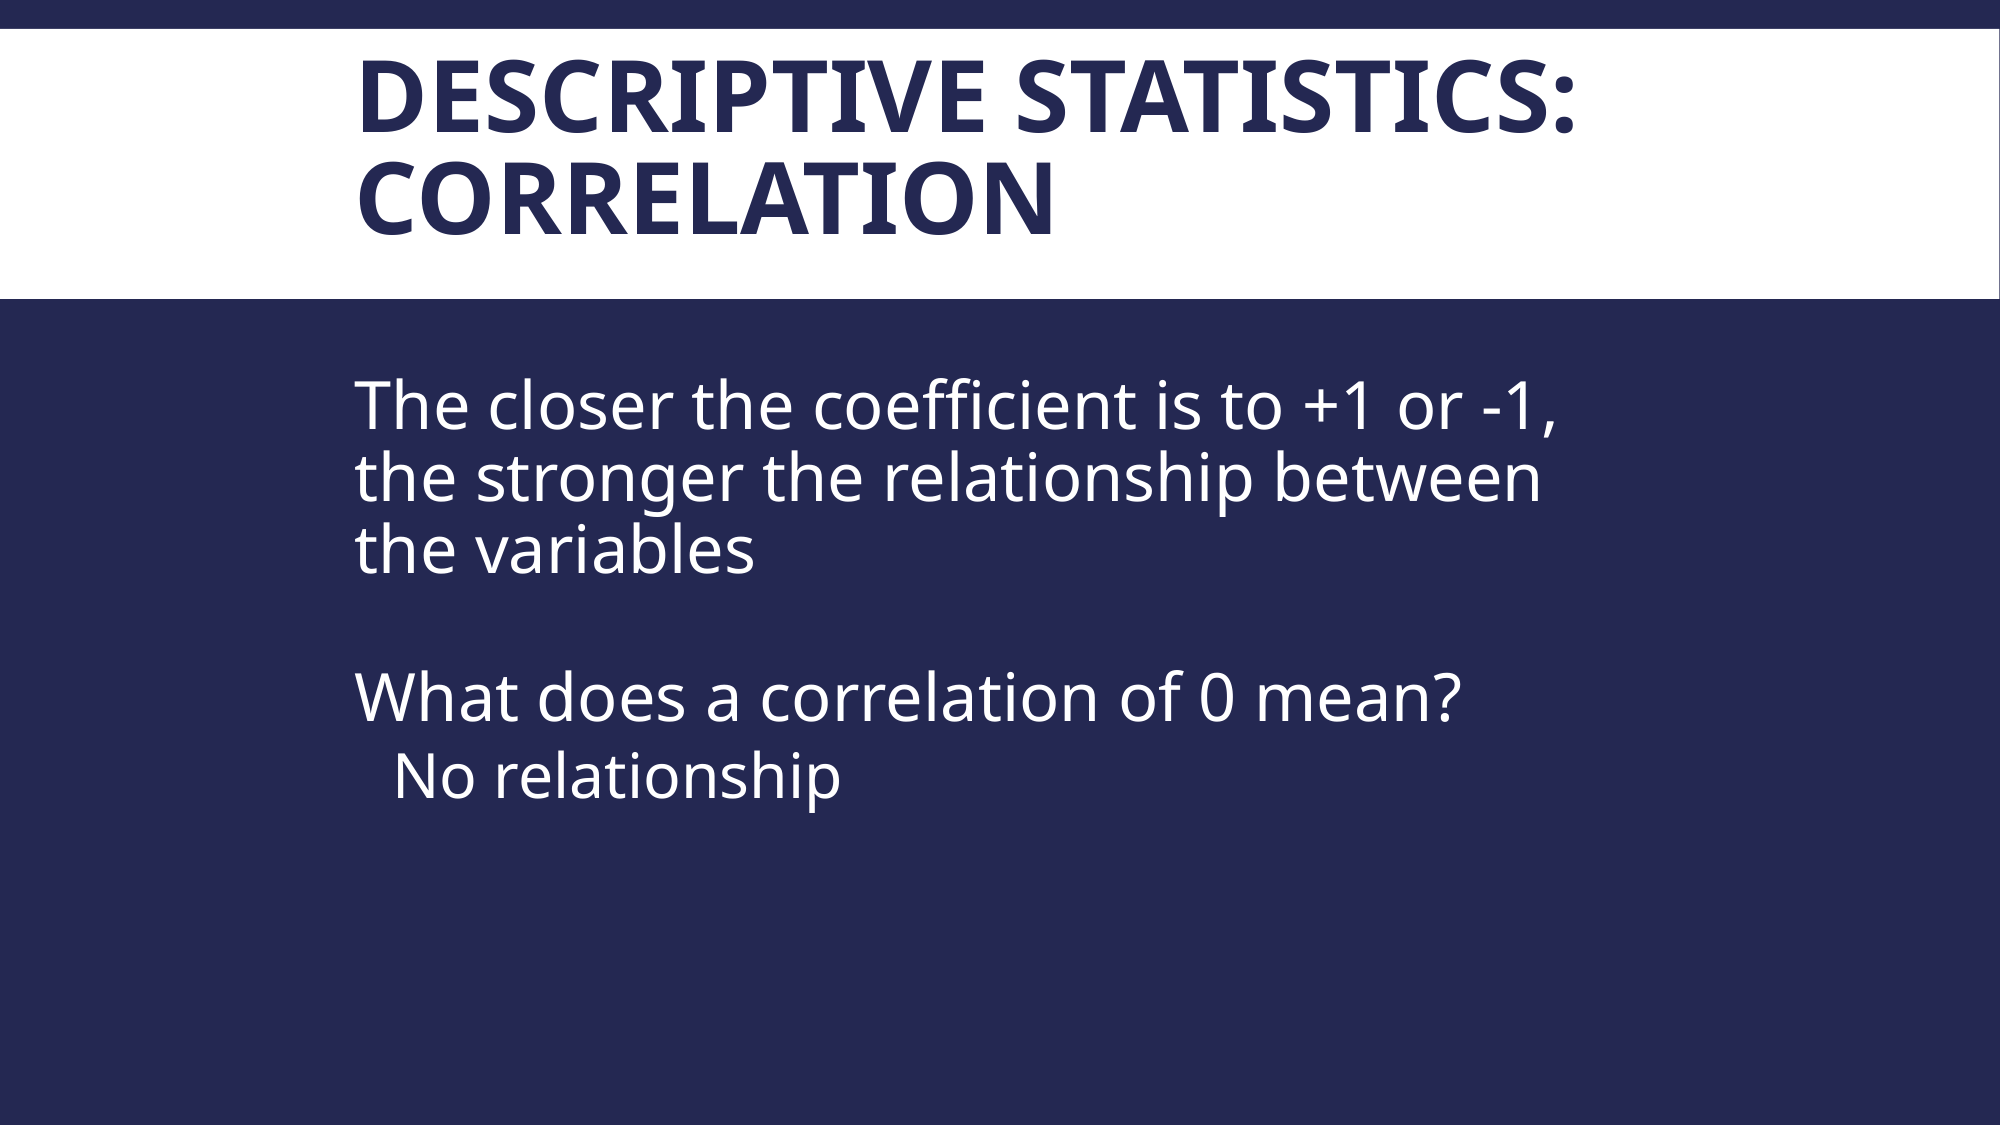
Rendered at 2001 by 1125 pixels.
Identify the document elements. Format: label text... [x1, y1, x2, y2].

title Descriptive Statistics: Correlation [340, 43, 1660, 263]
list The closer the coefficient is to +1 or -1, the stronger the relationship between the variables What does a correlation of 0 mean? No relationship [340, 364, 1615, 1077]
